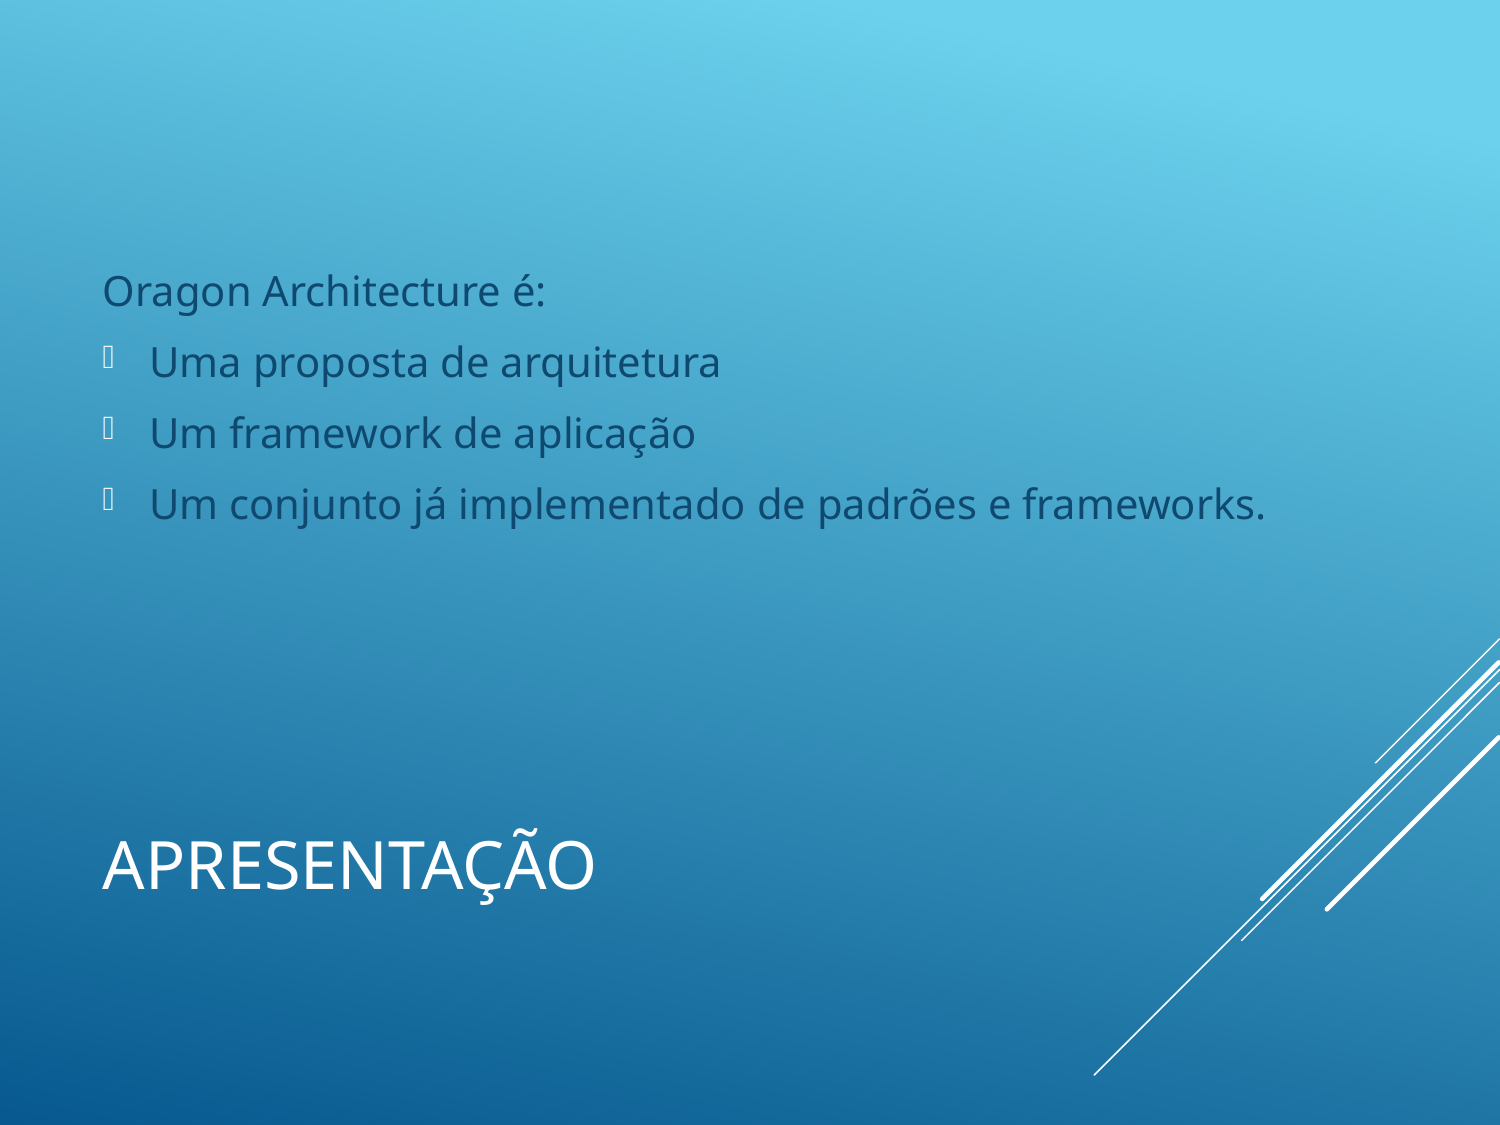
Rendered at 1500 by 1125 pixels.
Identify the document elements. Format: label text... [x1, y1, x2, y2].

title Apresentação [87, 737, 1163, 988]
list Oragon Architecture é: Uma proposta de arquitetura Um framework de aplicação Um conjunto já implementado de padrões e frameworks. [87, 87, 1500, 706]
